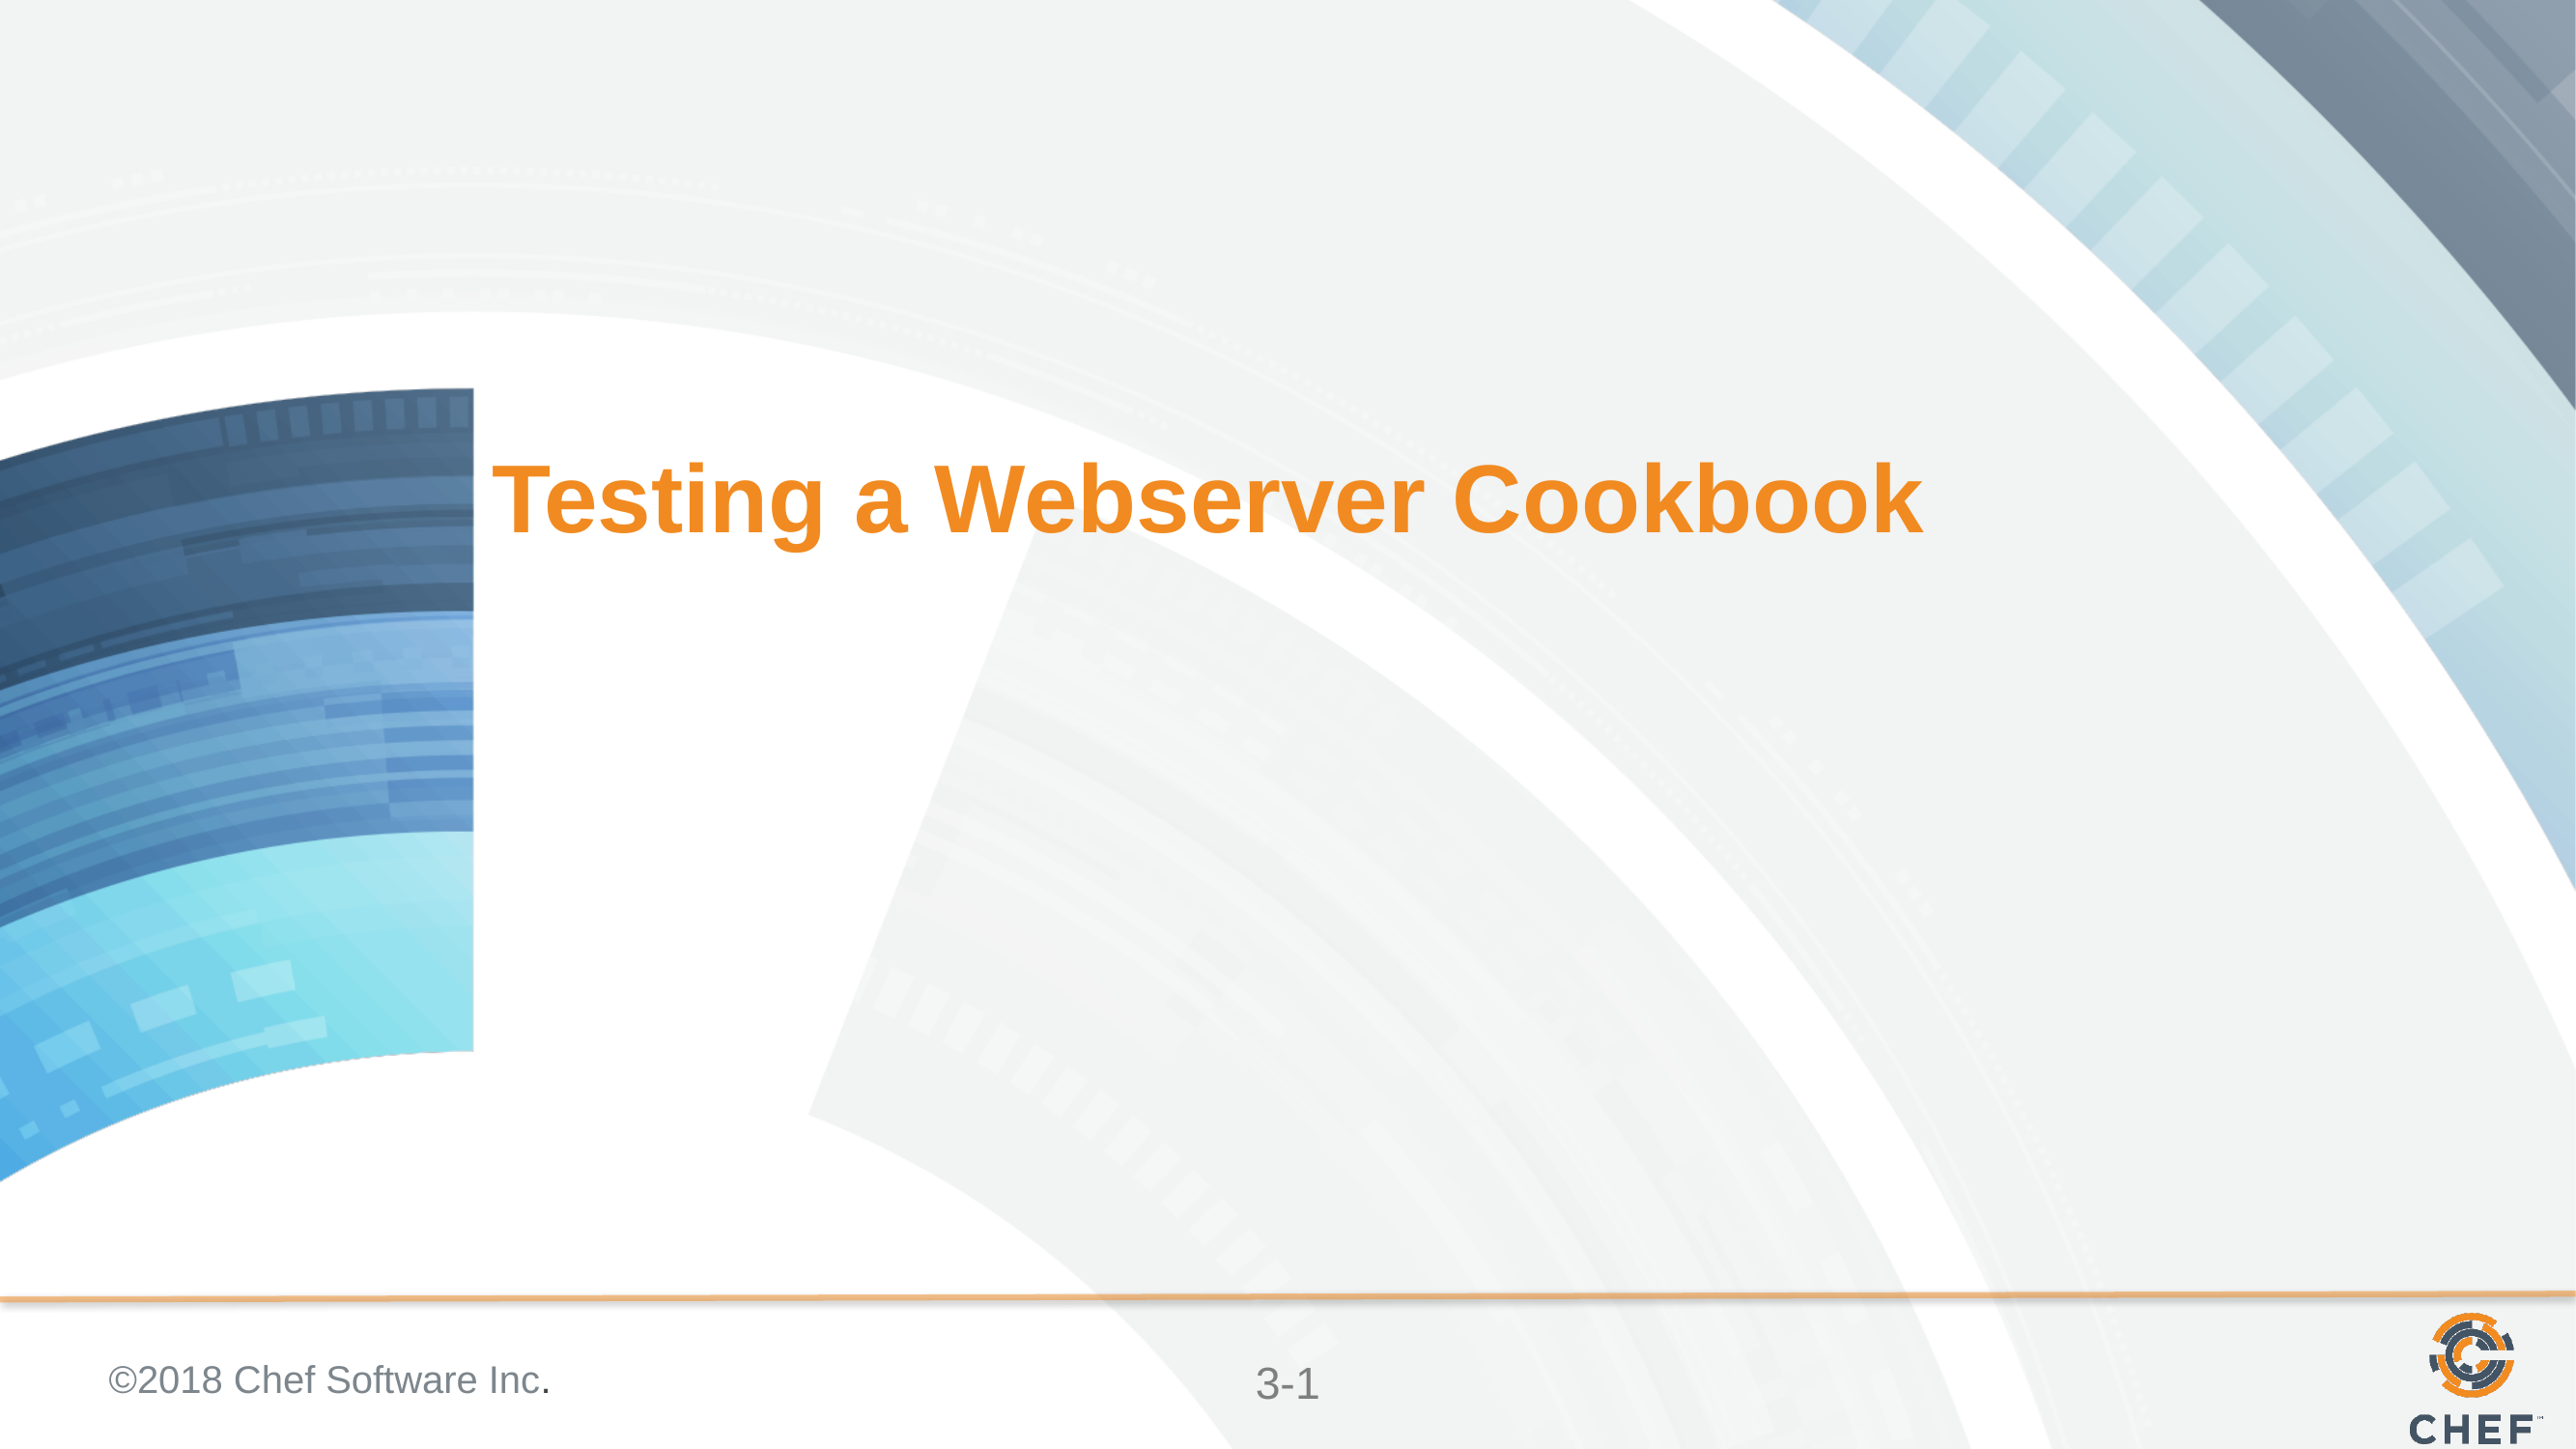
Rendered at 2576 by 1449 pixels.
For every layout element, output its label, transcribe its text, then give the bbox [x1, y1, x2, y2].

title Testing a Webserver Cookbook [477, 395, 2217, 608]
picture [0, 0, 2576, 1296]
picture [0, 1297, 2576, 1449]
